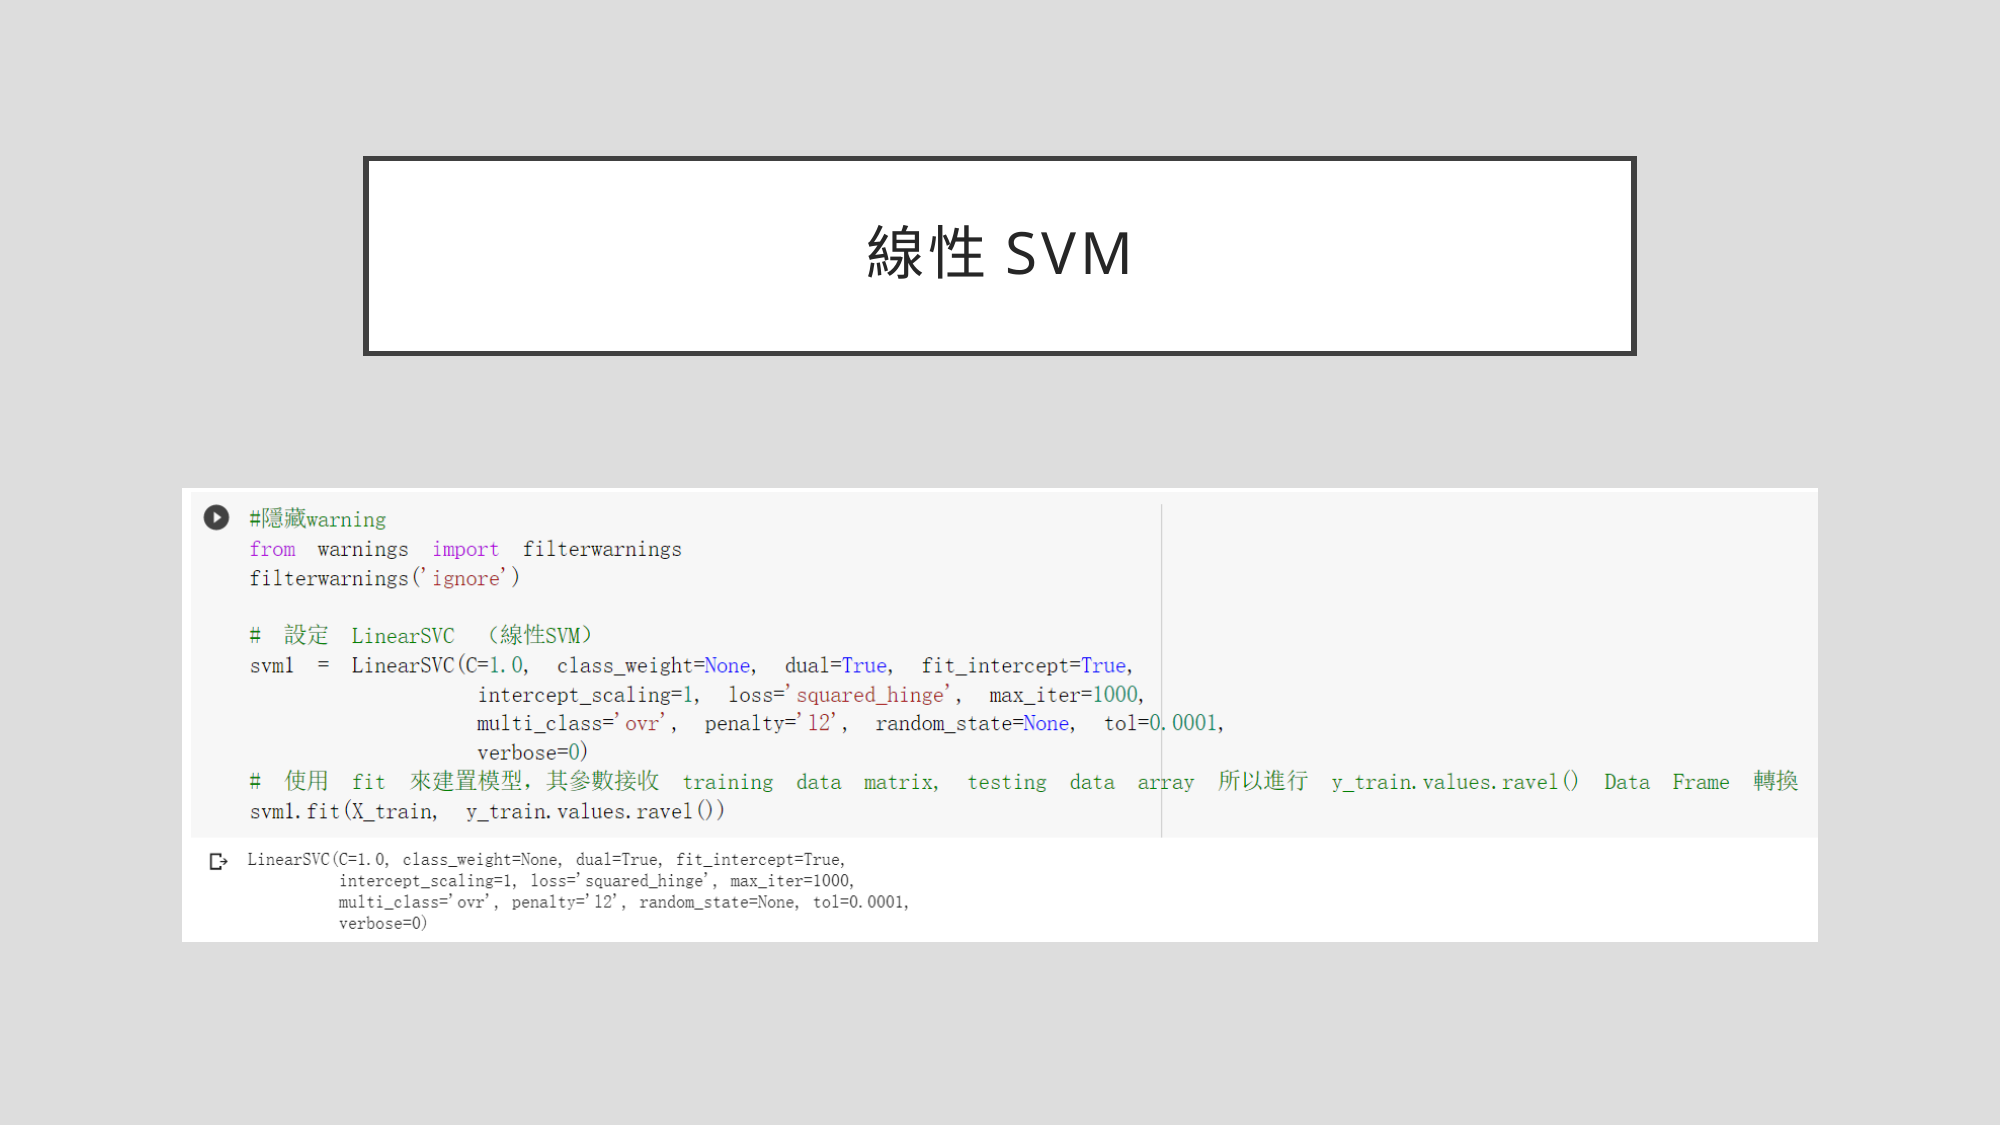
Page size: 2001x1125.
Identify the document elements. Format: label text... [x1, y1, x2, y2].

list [182, 488, 1818, 942]
title 線性SVM [363, 156, 1637, 356]
